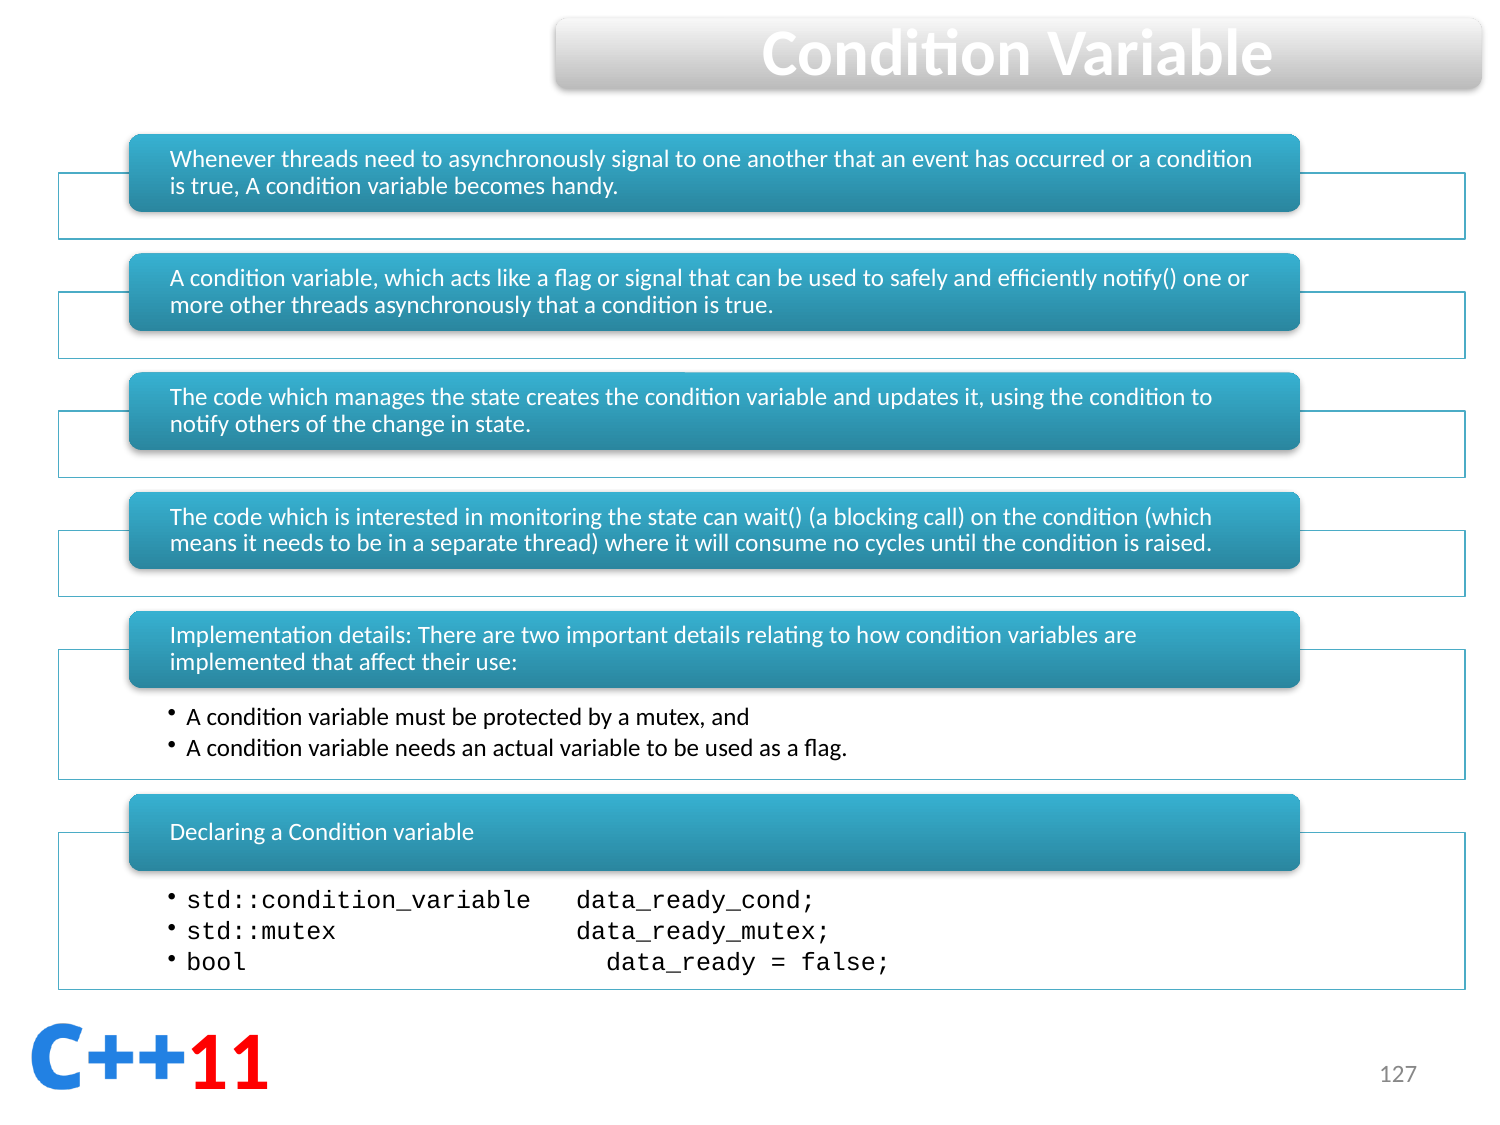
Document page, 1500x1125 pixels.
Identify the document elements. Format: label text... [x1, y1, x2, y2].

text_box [58, 0, 1482, 993]
picture [2, 980, 215, 1125]
text_box 11 [219, 999, 280, 1114]
slide_number 127 [1369, 1051, 1426, 1094]
